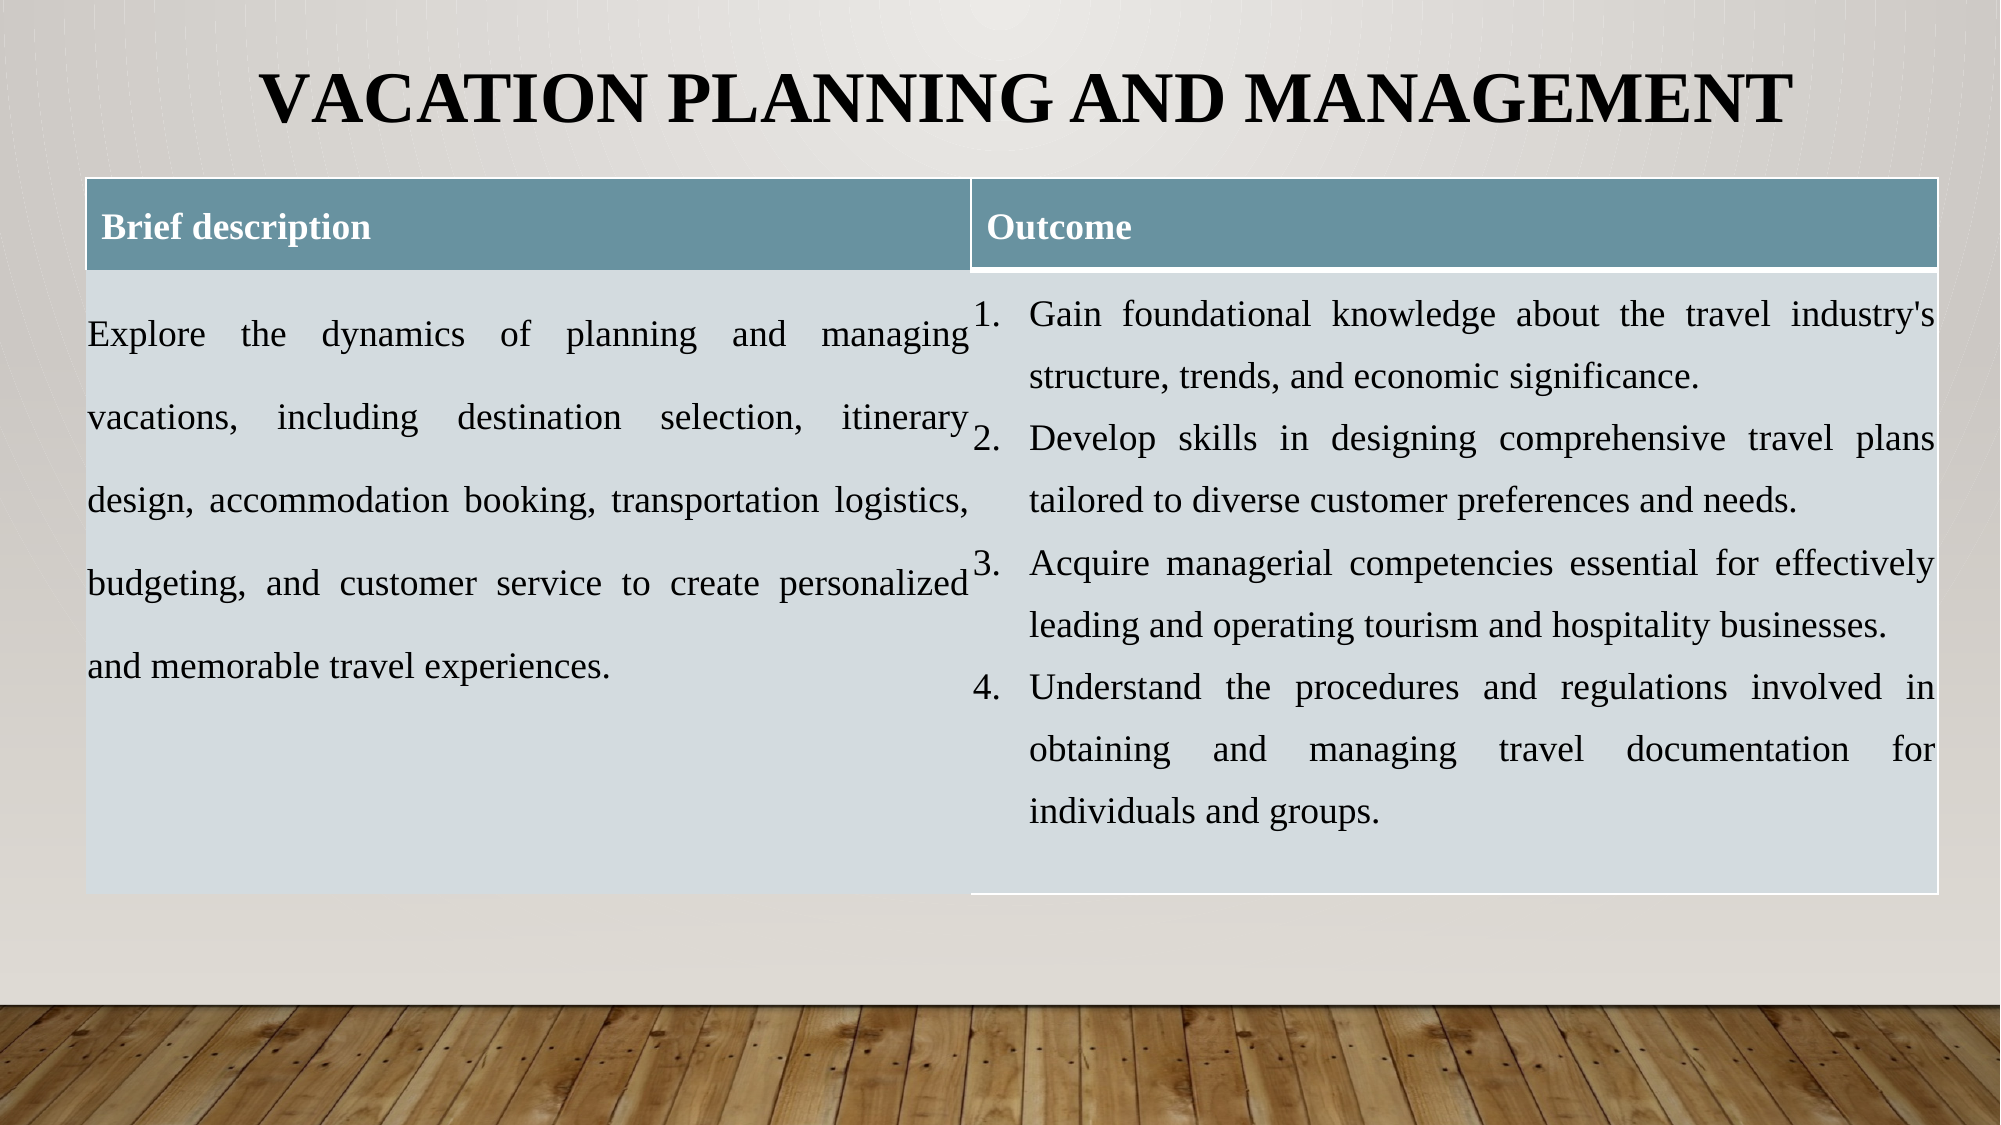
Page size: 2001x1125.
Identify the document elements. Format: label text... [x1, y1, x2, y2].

table_header Outcome [972, 179, 1937, 267]
table_cell Explore the dynamics of planning and managing vacations, including destination selection, itinerary design, accommodation booking, transportation logistics, budgeting, and customer service to create personalized and memorable travel experiences. [86, 270, 971, 894]
table_header Brief description [87, 179, 970, 270]
title VACATION PLANNING AND MANAGEMENT [243, 52, 1820, 177]
table_cell Gain foundational knowledge about the travel industry's structure, trends, and economic significance. Develop skills in designing comprehensive travel plans tailored to diverse customer preferences and needs. Acquire managerial competencies essential for effectively leading and operating tourism and hospitality businesses. Understand the procedures and regulations involved in obtaining and managing travel documentation for individuals and groups. [971, 273, 1937, 893]
picture [0, 1005, 2000, 1125]
